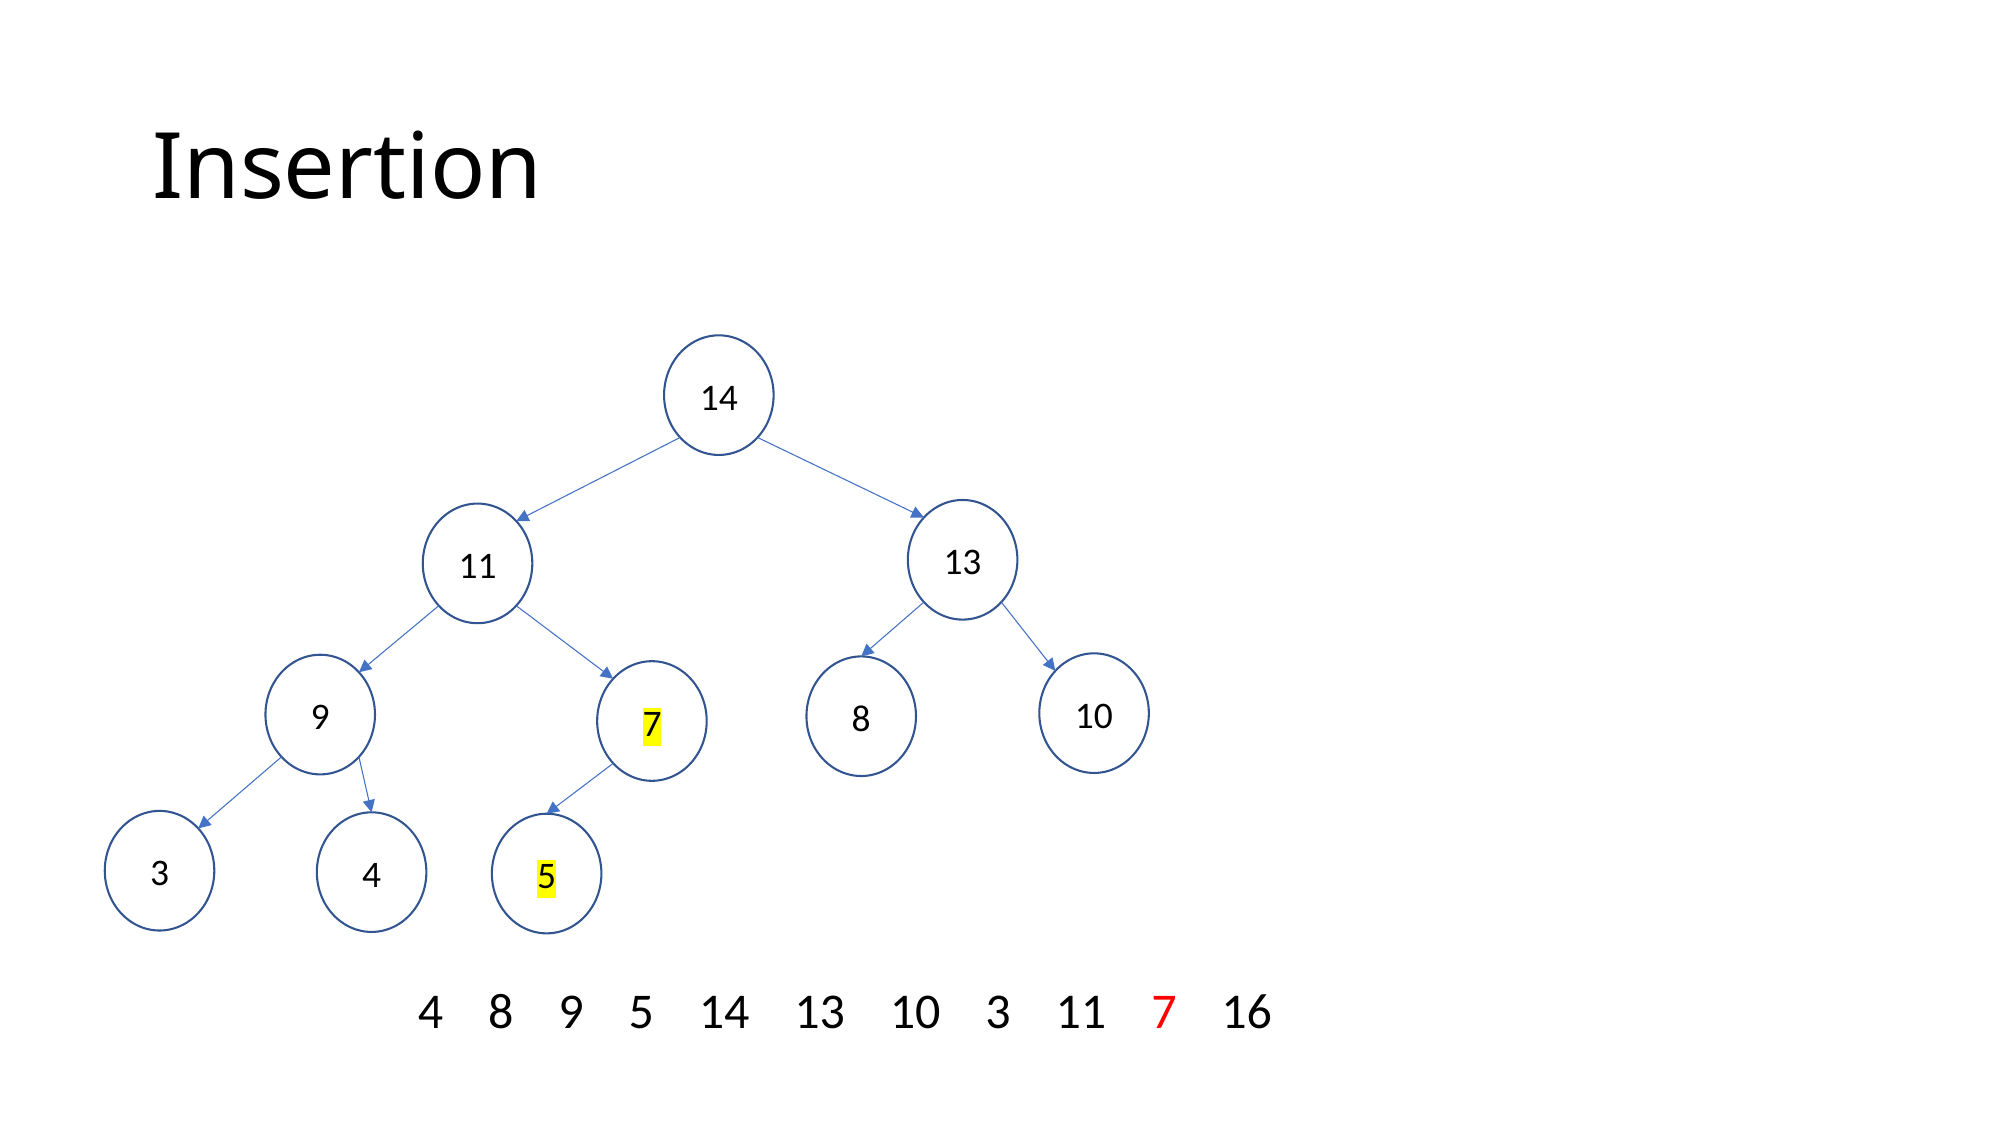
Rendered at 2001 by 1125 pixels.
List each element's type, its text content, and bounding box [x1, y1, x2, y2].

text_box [516, 437, 680, 522]
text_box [757, 437, 924, 518]
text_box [198, 756, 282, 829]
text_box 3 [103, 809, 216, 932]
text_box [516, 605, 614, 679]
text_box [1001, 602, 1056, 671]
text_box 4 8 9 5 14 13 10 3 11 7 16 [403, 971, 1509, 1046]
text_box 14 [663, 334, 775, 456]
text_box 13 [906, 498, 1019, 621]
text_box 8 [805, 655, 918, 778]
title Insertion [137, 59, 1863, 278]
text_box 7 [596, 660, 708, 782]
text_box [546, 763, 614, 814]
text_box 9 [264, 653, 377, 776]
text_box 4 [315, 811, 428, 933]
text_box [861, 602, 924, 657]
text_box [358, 756, 372, 813]
text_box 5 [490, 812, 603, 935]
text_box 10 [1038, 652, 1150, 775]
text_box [358, 605, 439, 673]
text_box 11 [421, 502, 534, 625]
